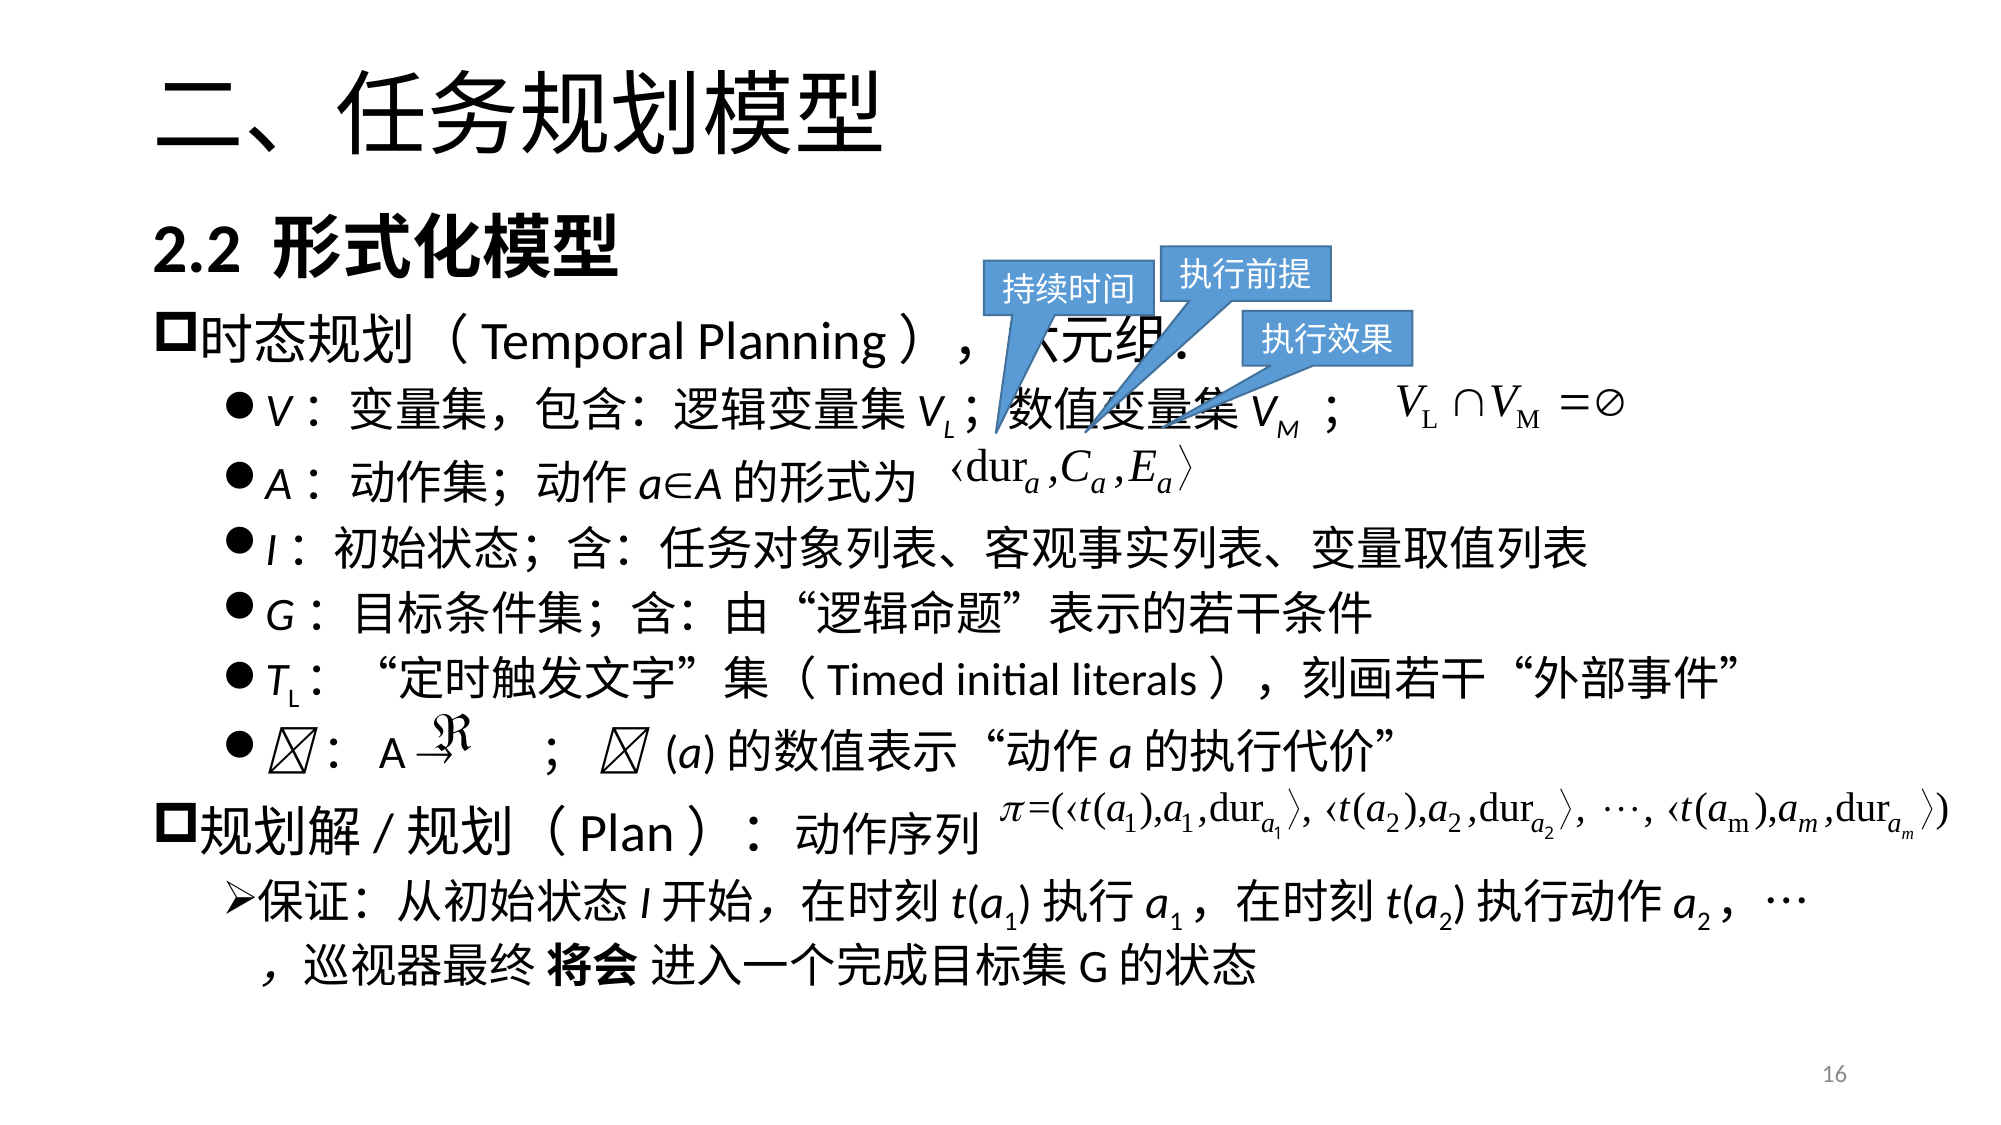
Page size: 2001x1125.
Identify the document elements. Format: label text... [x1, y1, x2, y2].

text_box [1391, 370, 1638, 441]
text_box 执行效果 [1161, 309, 1414, 429]
text_box 持续时间 [982, 259, 1155, 434]
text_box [942, 434, 1201, 505]
slide_number 16 [1412, 1042, 1863, 1103]
text_box 执行前提 [1084, 245, 1332, 434]
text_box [428, 701, 486, 764]
title 二、任务规划模型 [137, 59, 1863, 177]
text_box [994, 780, 1958, 850]
list 2.2 形式化模型 时态规划（Temporal Planning），六元组： V：变量集，包含：逻辑变量集VL；数值变量集VM ； A：动作集；动作aA的形式为 I：初始状态；含：任务对象列表、客观事实列表、变量取值列表 G：目标条件集；含：由“逻辑命题”表示的若干条件 TL：“定时触发文字”集（Timed initial literals），刻画若干“外部事件” ：A   ；  (a)的数值表示“动作a的执行代价” 规划解/规划（Plan）：动作序列 保证：从初始状态I开始，在时刻t(a1)执行a1，在时刻t(a2)执行动作a2，… ，巡视器最终 将会 进入一个完成目标集G的状态 [137, 195, 1863, 1014]
